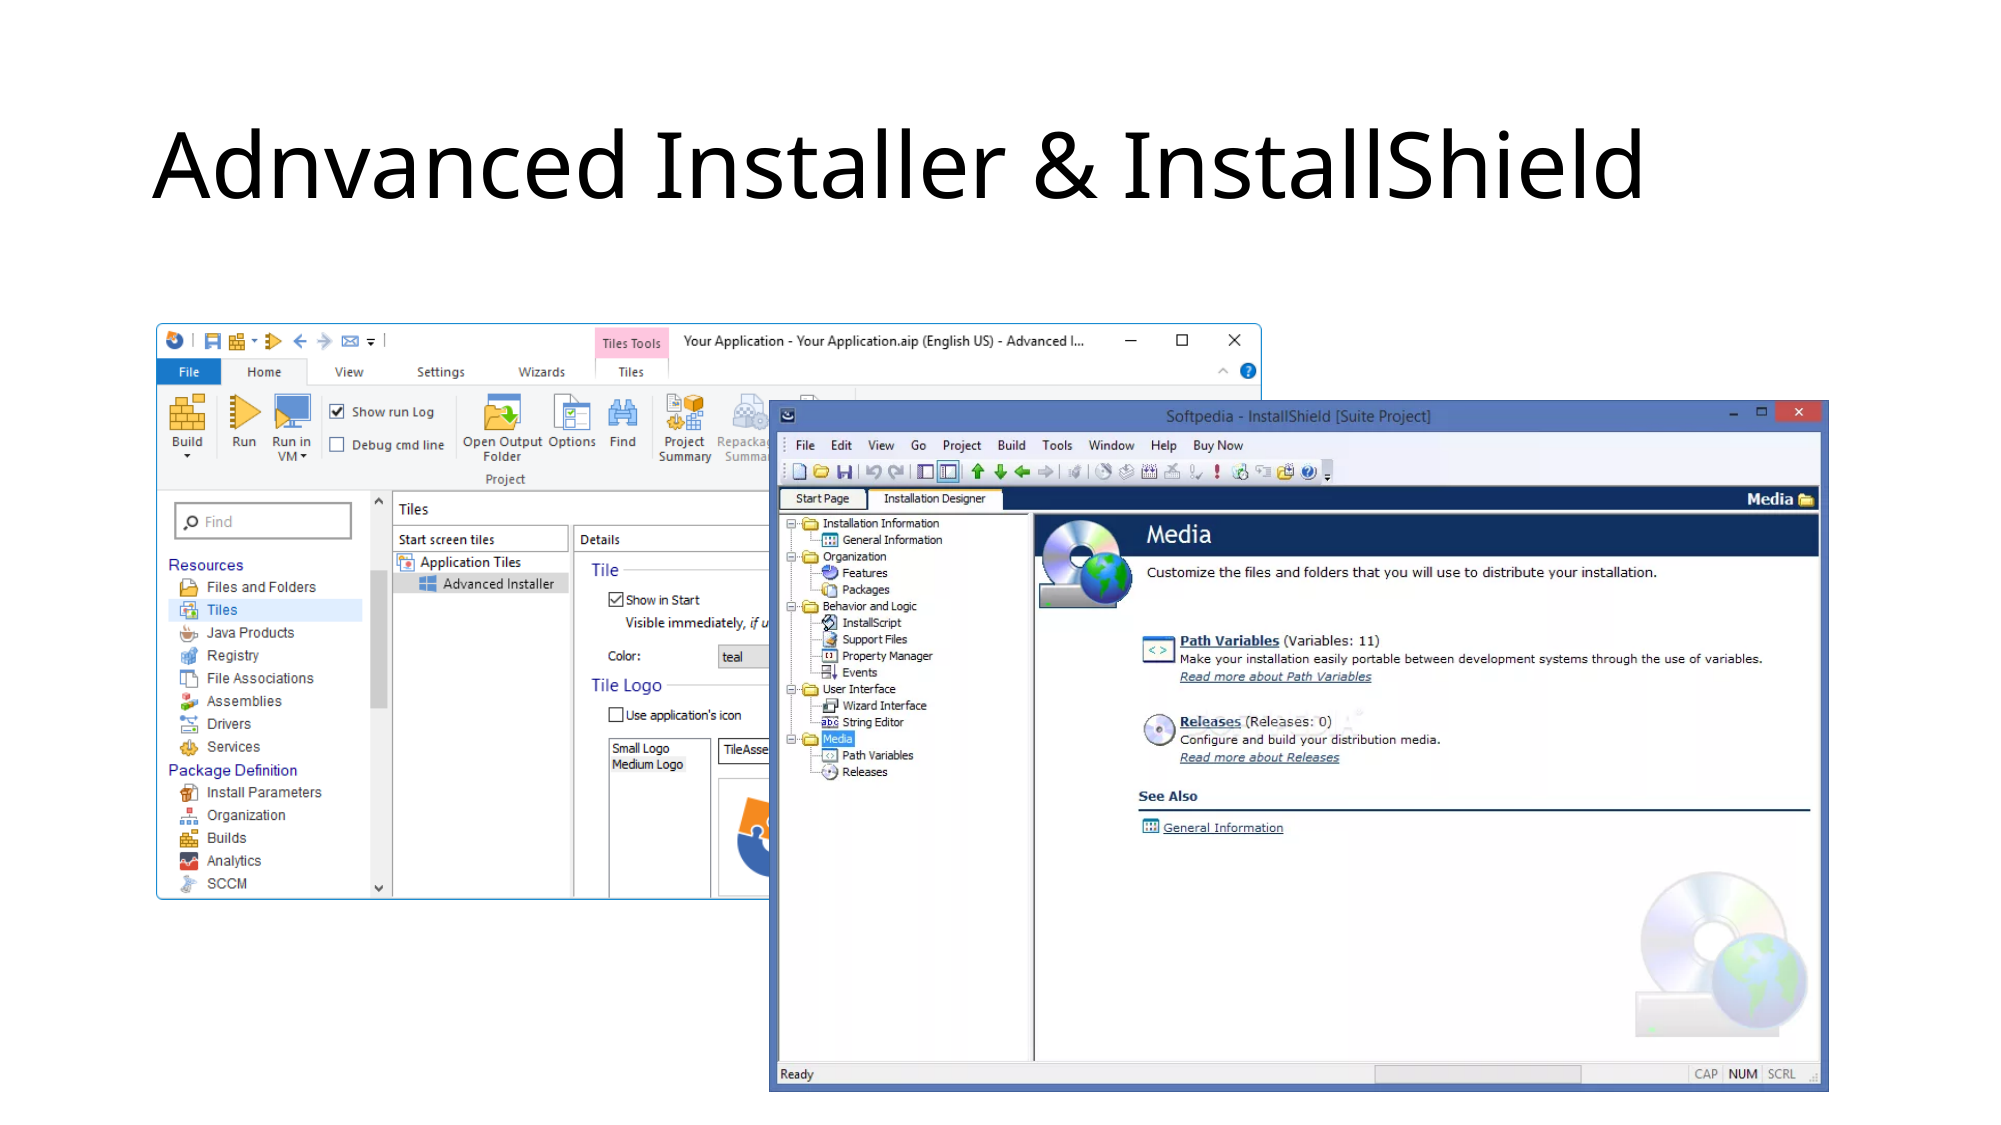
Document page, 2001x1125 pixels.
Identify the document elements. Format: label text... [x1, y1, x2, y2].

picture [156, 323, 1829, 1092]
title Adnvanced Installer & InstallShield [137, 59, 1863, 278]
